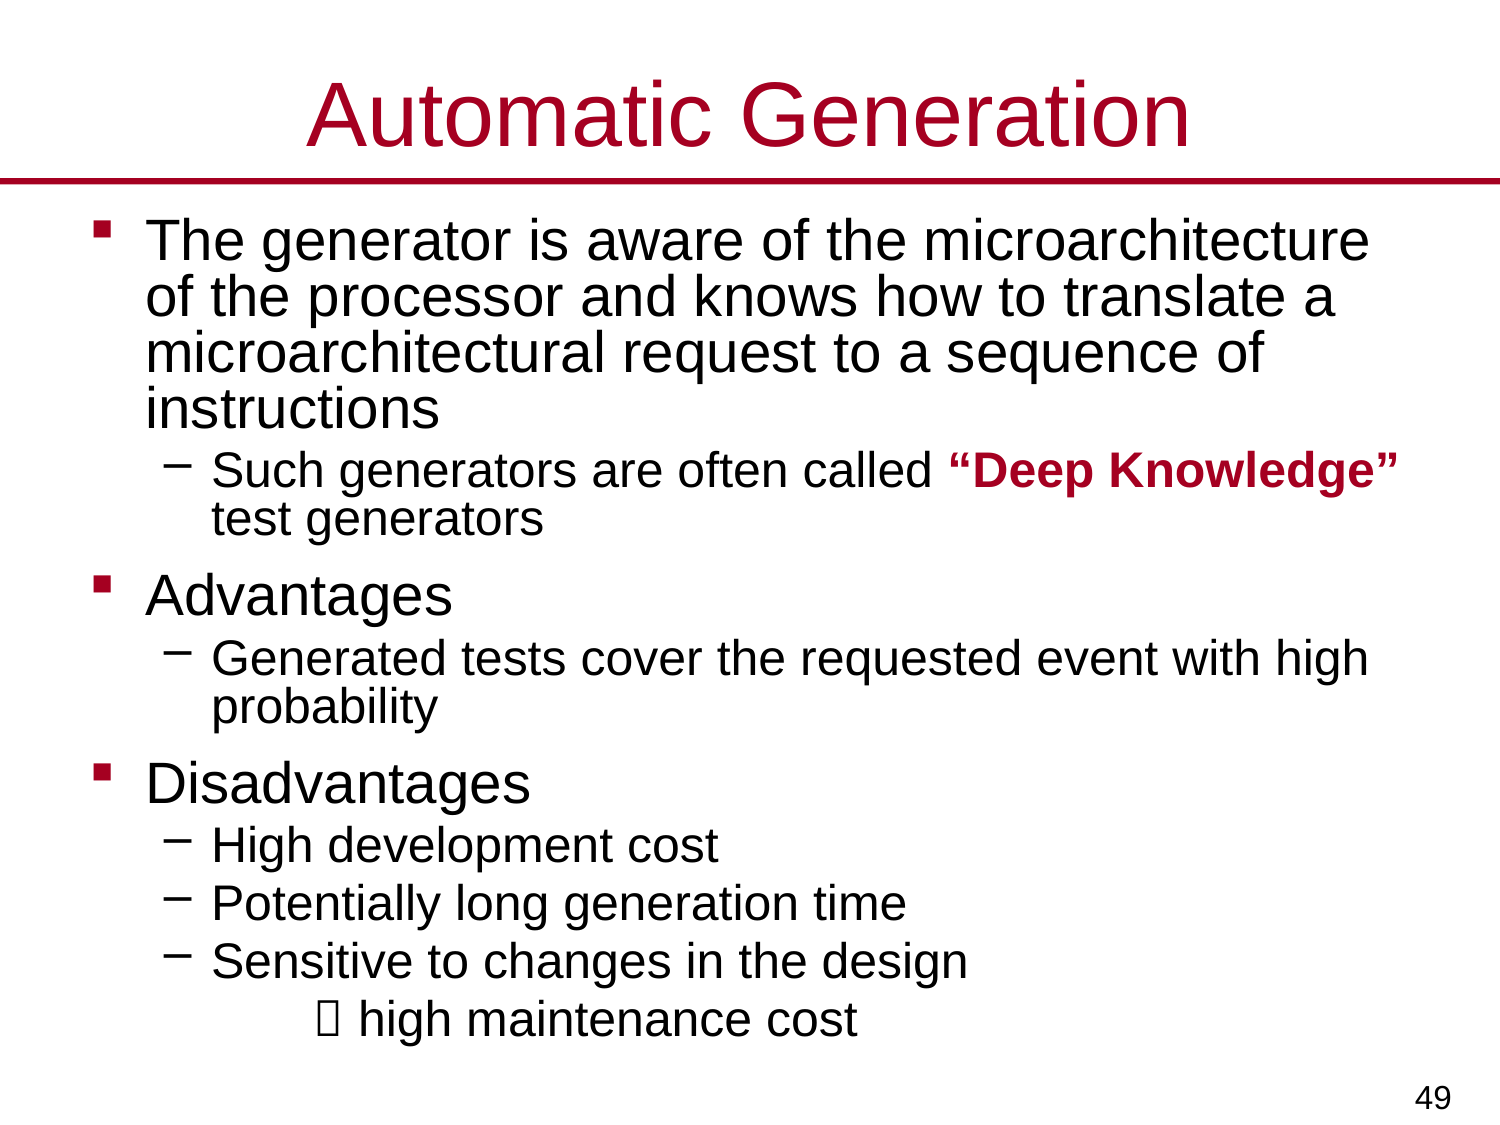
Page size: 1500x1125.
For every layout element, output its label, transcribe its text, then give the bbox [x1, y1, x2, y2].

list The generator is aware of the microarchitecture of the processor and knows how to translate a microarchitectural request to a sequence of instructions Such generators are often called “Deep Knowledge” test generators Advantages Generated tests cover the requested event with high probability Disadvantages High development cost Potentially long generation time Sensitive to changes in the design  high maintenance cost [73, 207, 1425, 1084]
title Automatic Generation [0, 44, 1500, 175]
